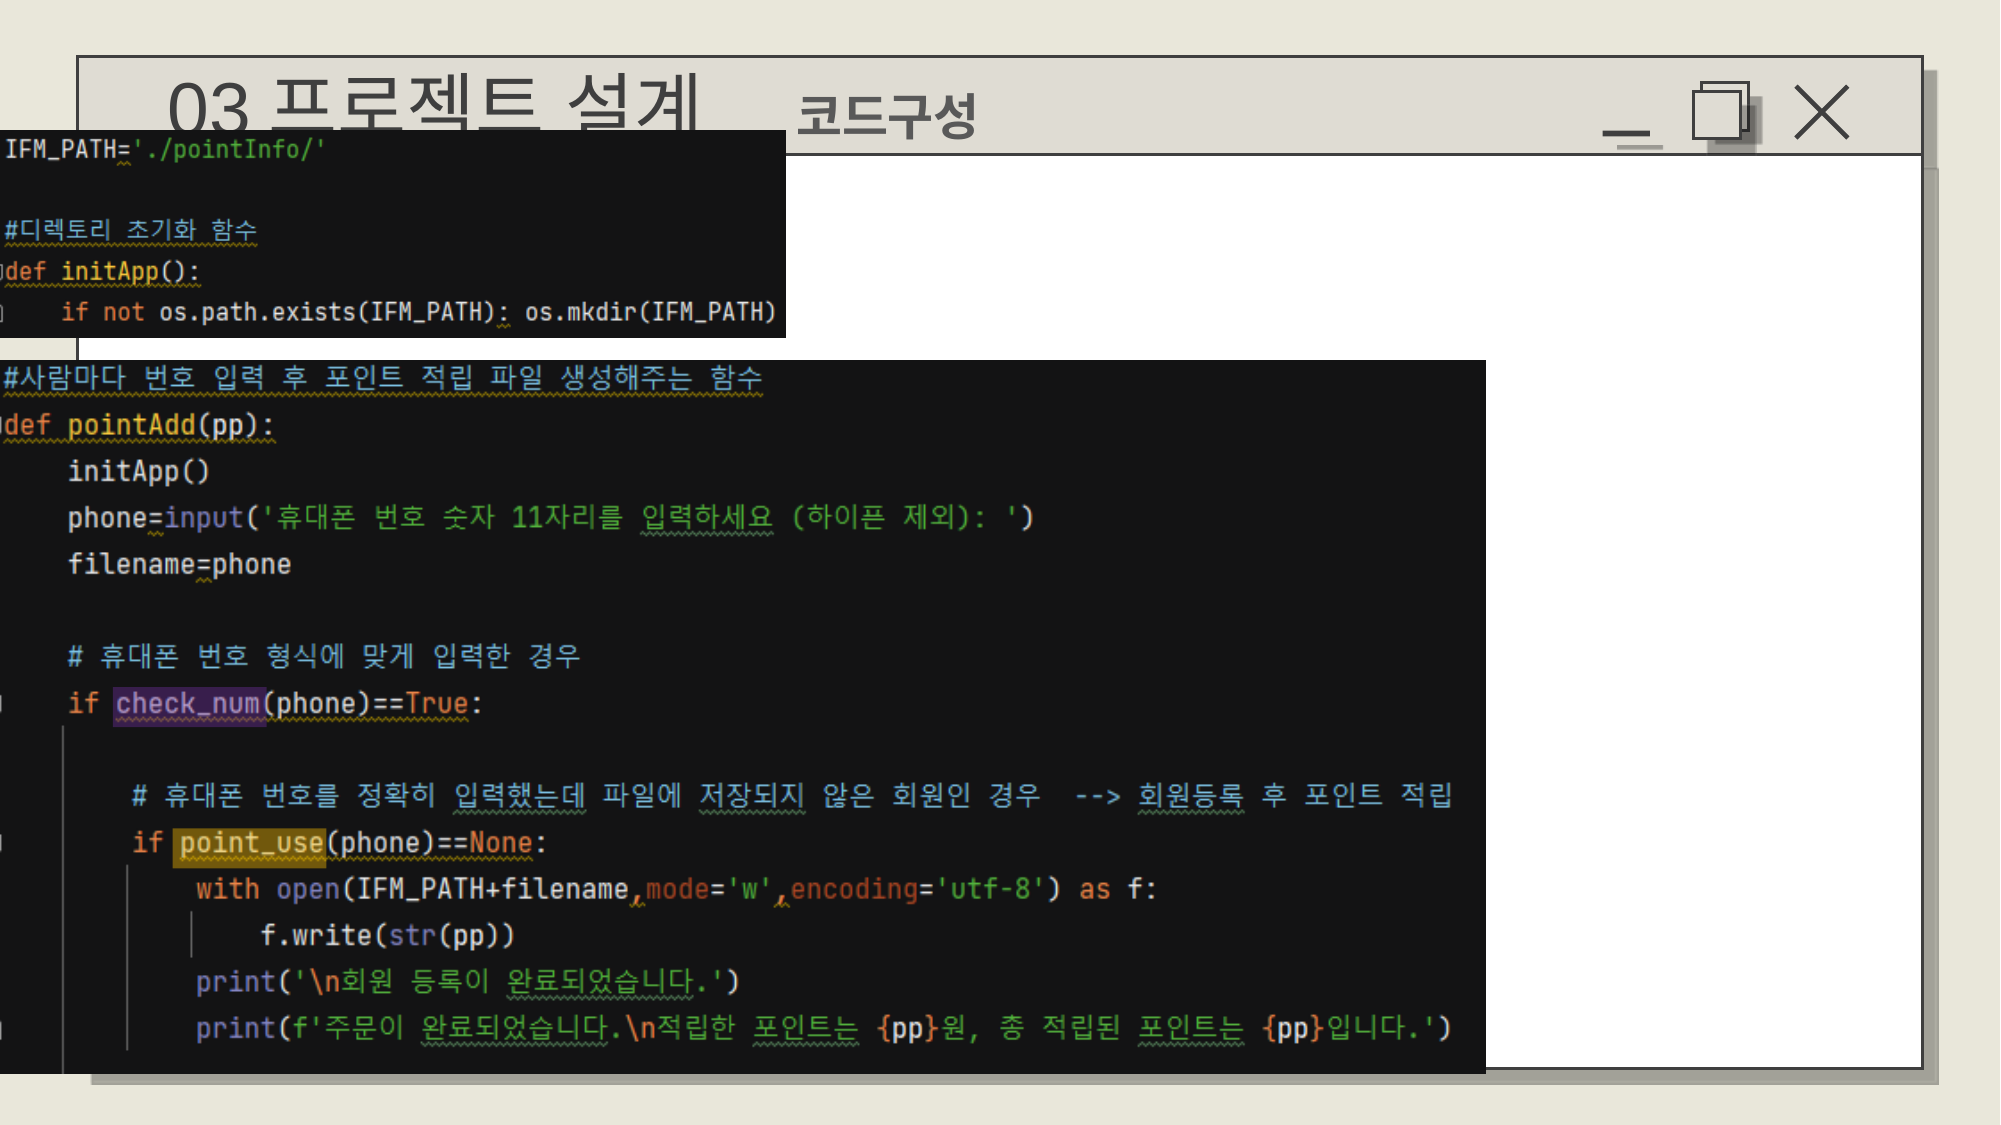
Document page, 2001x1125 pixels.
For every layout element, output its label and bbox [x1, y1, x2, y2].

text_box [77, 55, 1923, 1070]
picture [0, 129, 787, 339]
picture [0, 360, 1486, 1075]
